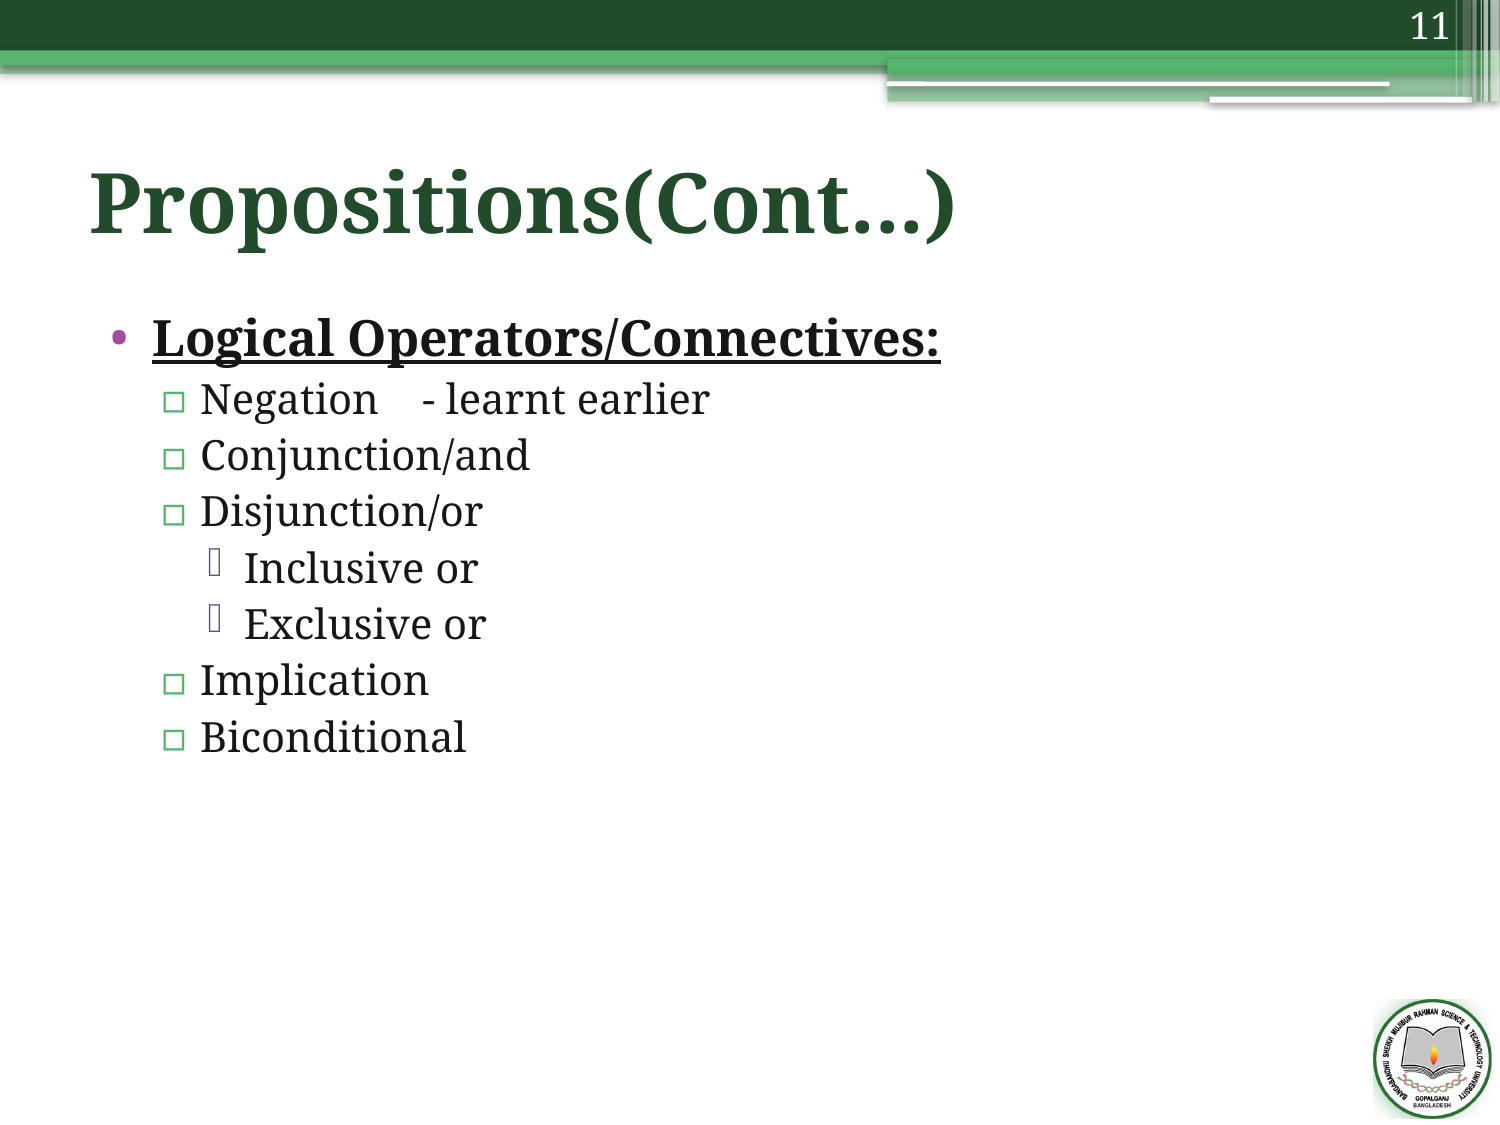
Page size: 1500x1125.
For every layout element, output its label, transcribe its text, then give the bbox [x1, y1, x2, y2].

title Propositions(Cont...) [75, 112, 1425, 288]
picture [1373, 999, 1492, 1119]
list Logical Operators/Connectives: Negation - learnt earlier Conjunction/and Disjunction/or Inclusive or Exclusive or Implication Biconditional [77, 298, 1425, 1026]
slide_number 11 [1341, 0, 1466, 61]
